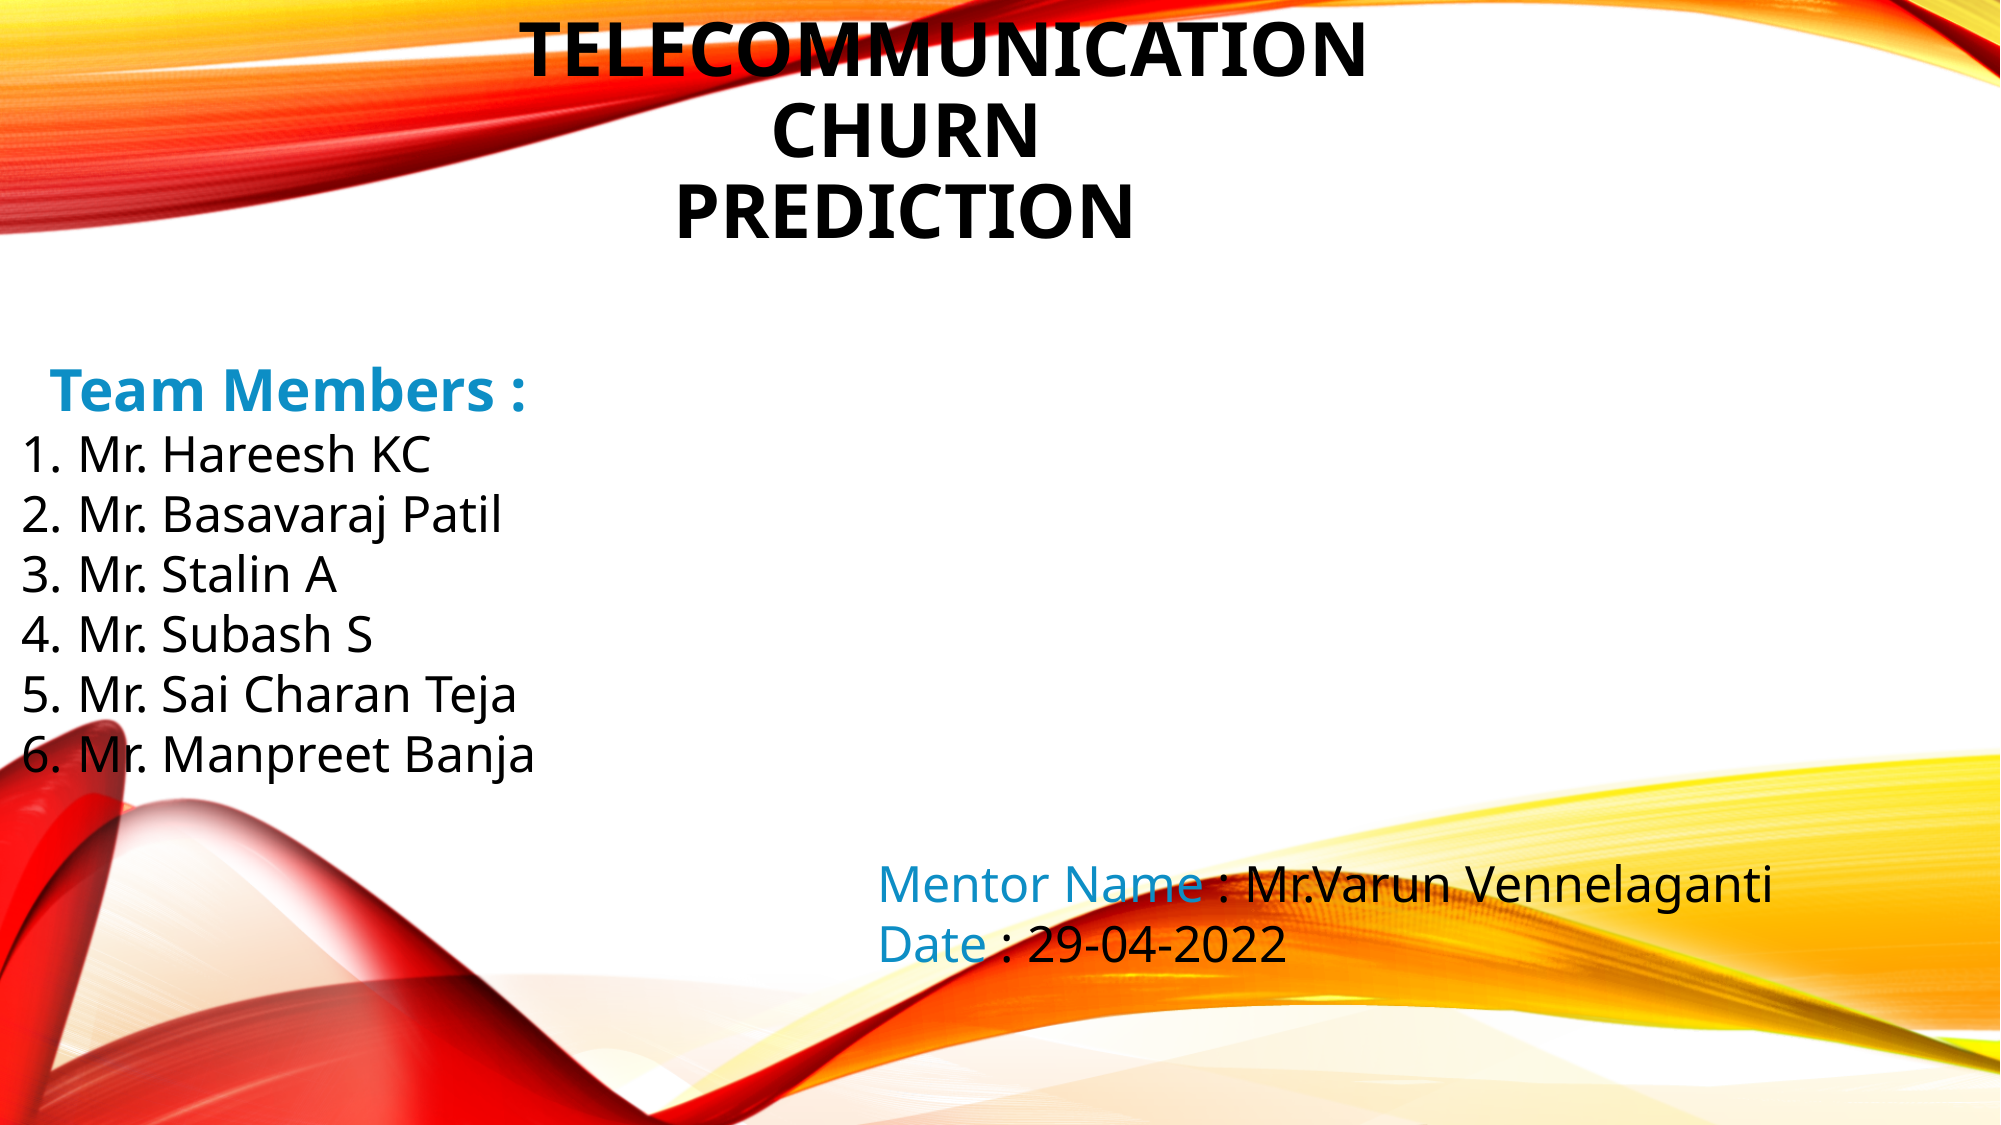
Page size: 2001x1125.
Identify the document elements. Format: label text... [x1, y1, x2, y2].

picture [0, 0, 2000, 237]
text_box Mentor Name : Mr.Varun Vennelaganti Date : 29-04-2022 [862, 845, 2000, 980]
text_box Team Members : Mr. Hareesh KC Mr. Basavaraj Patil Mr. Stalin A Mr. Subash S Mr. Sai Charan Teja Mr. Manpreet Banja [6, 345, 571, 790]
title TELECOMMUNICATION CHURN PREdiction [249, 184, 1750, 263]
picture [0, 717, 2000, 1125]
